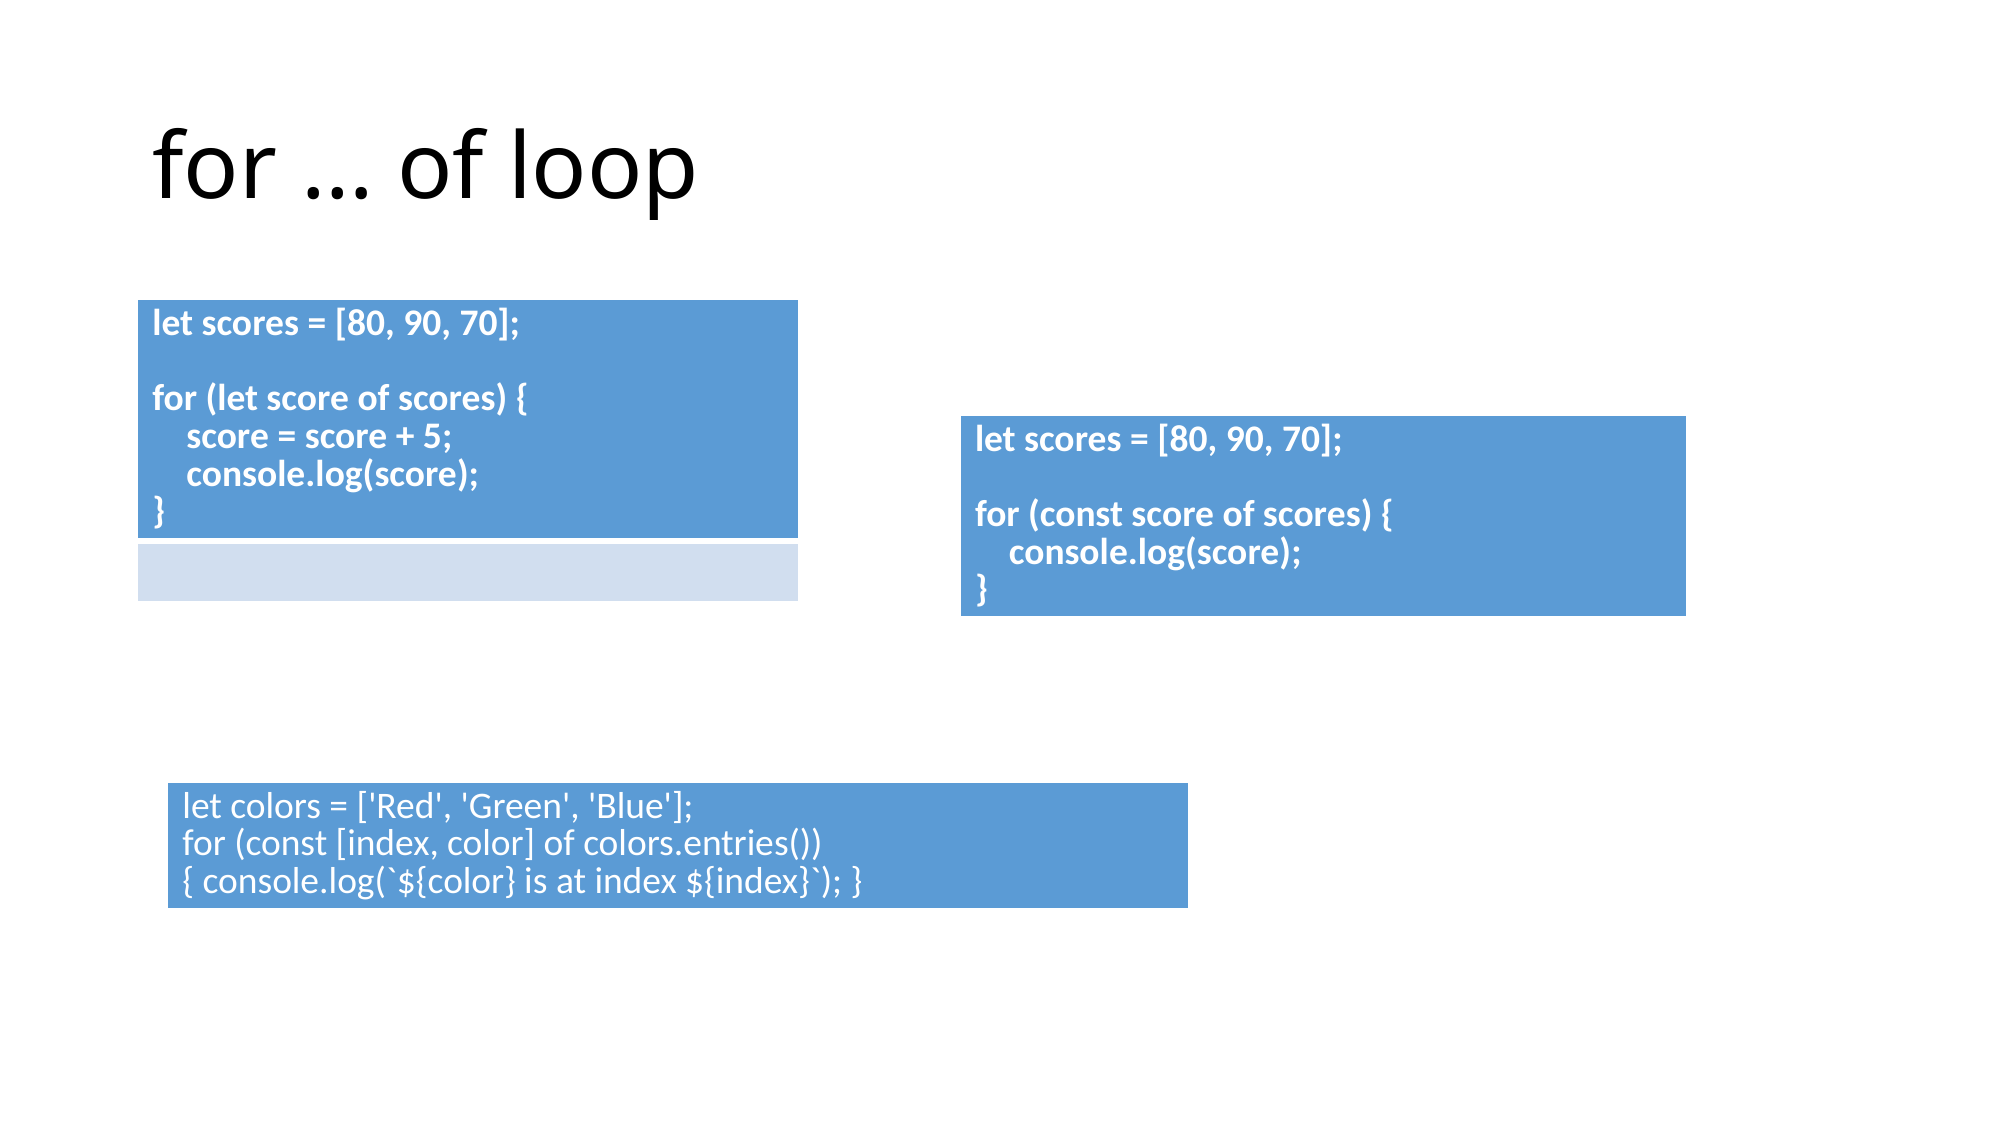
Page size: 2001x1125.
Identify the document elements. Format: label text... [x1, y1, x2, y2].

table_header let colors = ['Red', 'Green', 'Blue']; for (const [index, color] of colors.entries()) { console.log(`${color} is at index ${index}`); } [168, 783, 1188, 908]
table_header let scores = [80, 90, 70]; for (let score of scores) { score = score + 5; console.log(score); } [138, 300, 798, 538]
table_header let scores = [80, 90, 70]; for (const score of scores) { console.log(score); } [961, 416, 1686, 616]
title for … of loop [137, 59, 1863, 278]
table_cell [138, 544, 798, 601]
